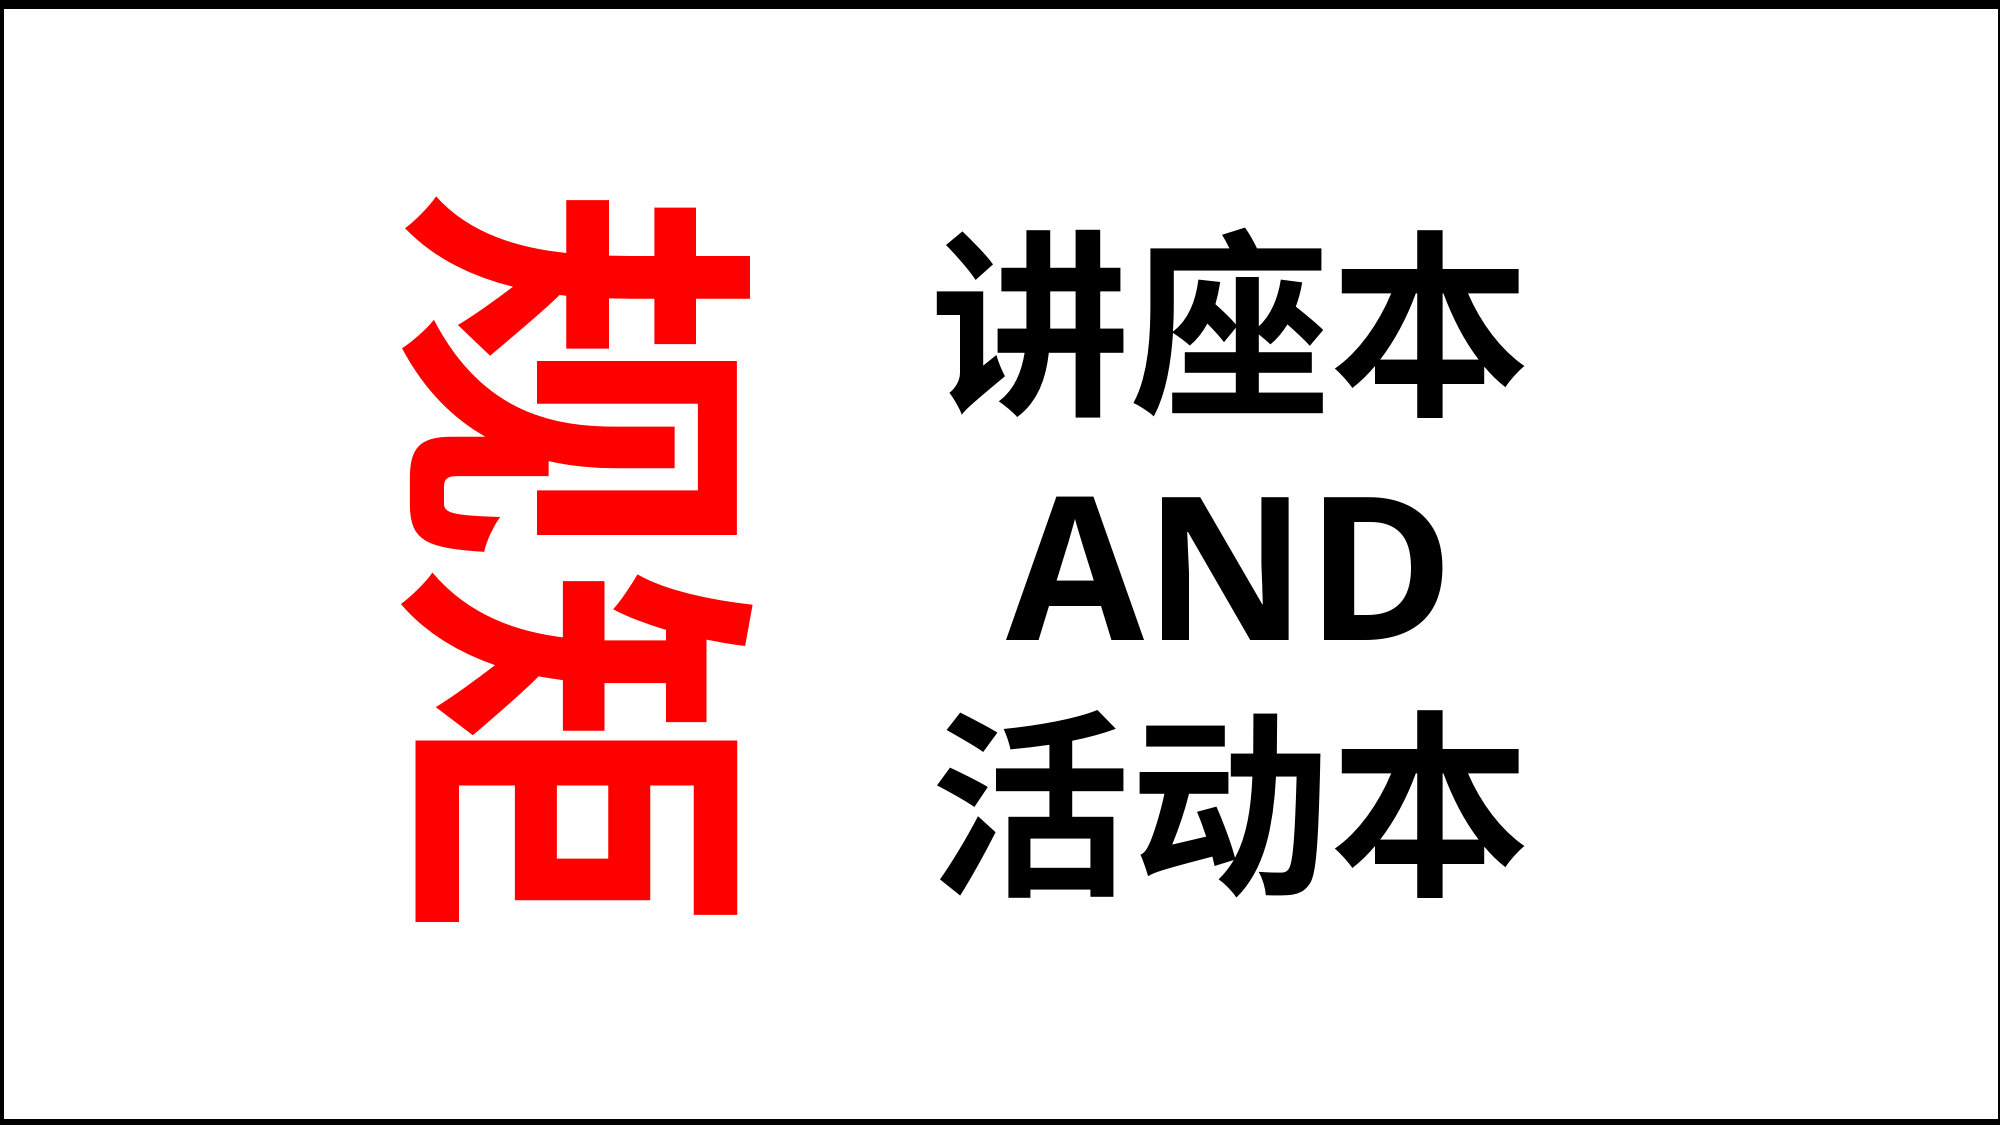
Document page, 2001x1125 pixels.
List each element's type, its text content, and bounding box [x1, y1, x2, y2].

text_box 讲座本 AND 活动本 [914, 192, 1546, 928]
table_header [1, 9, 1998, 1119]
text_box 规矩 [332, 82, 818, 1043]
